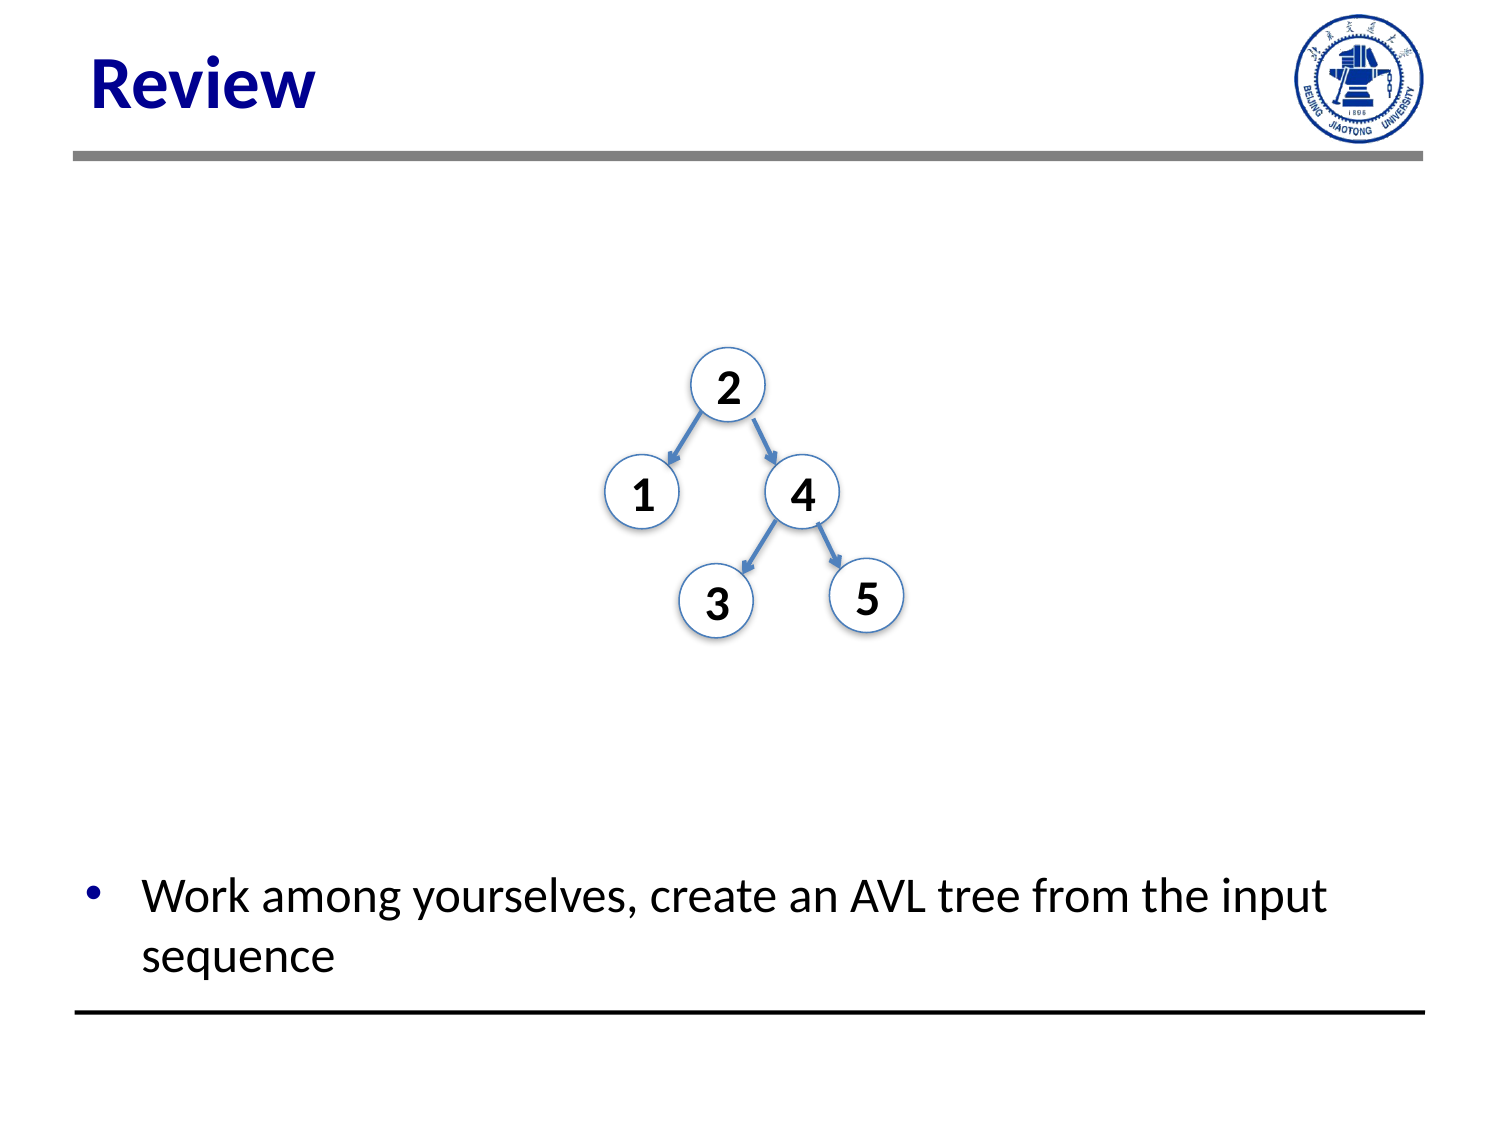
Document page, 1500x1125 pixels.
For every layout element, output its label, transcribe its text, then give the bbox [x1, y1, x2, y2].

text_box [752, 418, 777, 466]
list Work among yourselves, create an AVL tree from the input sequence [69, 854, 1496, 1125]
text_box 5 [828, 557, 905, 634]
text_box 3 [678, 562, 755, 639]
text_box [667, 410, 702, 466]
text_box 4 [764, 453, 841, 530]
picture [1294, 14, 1424, 144]
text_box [742, 519, 777, 575]
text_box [817, 522, 841, 570]
text_box 1 [604, 453, 680, 530]
text_box 2 [690, 346, 766, 423]
title Review [74, 24, 1307, 131]
